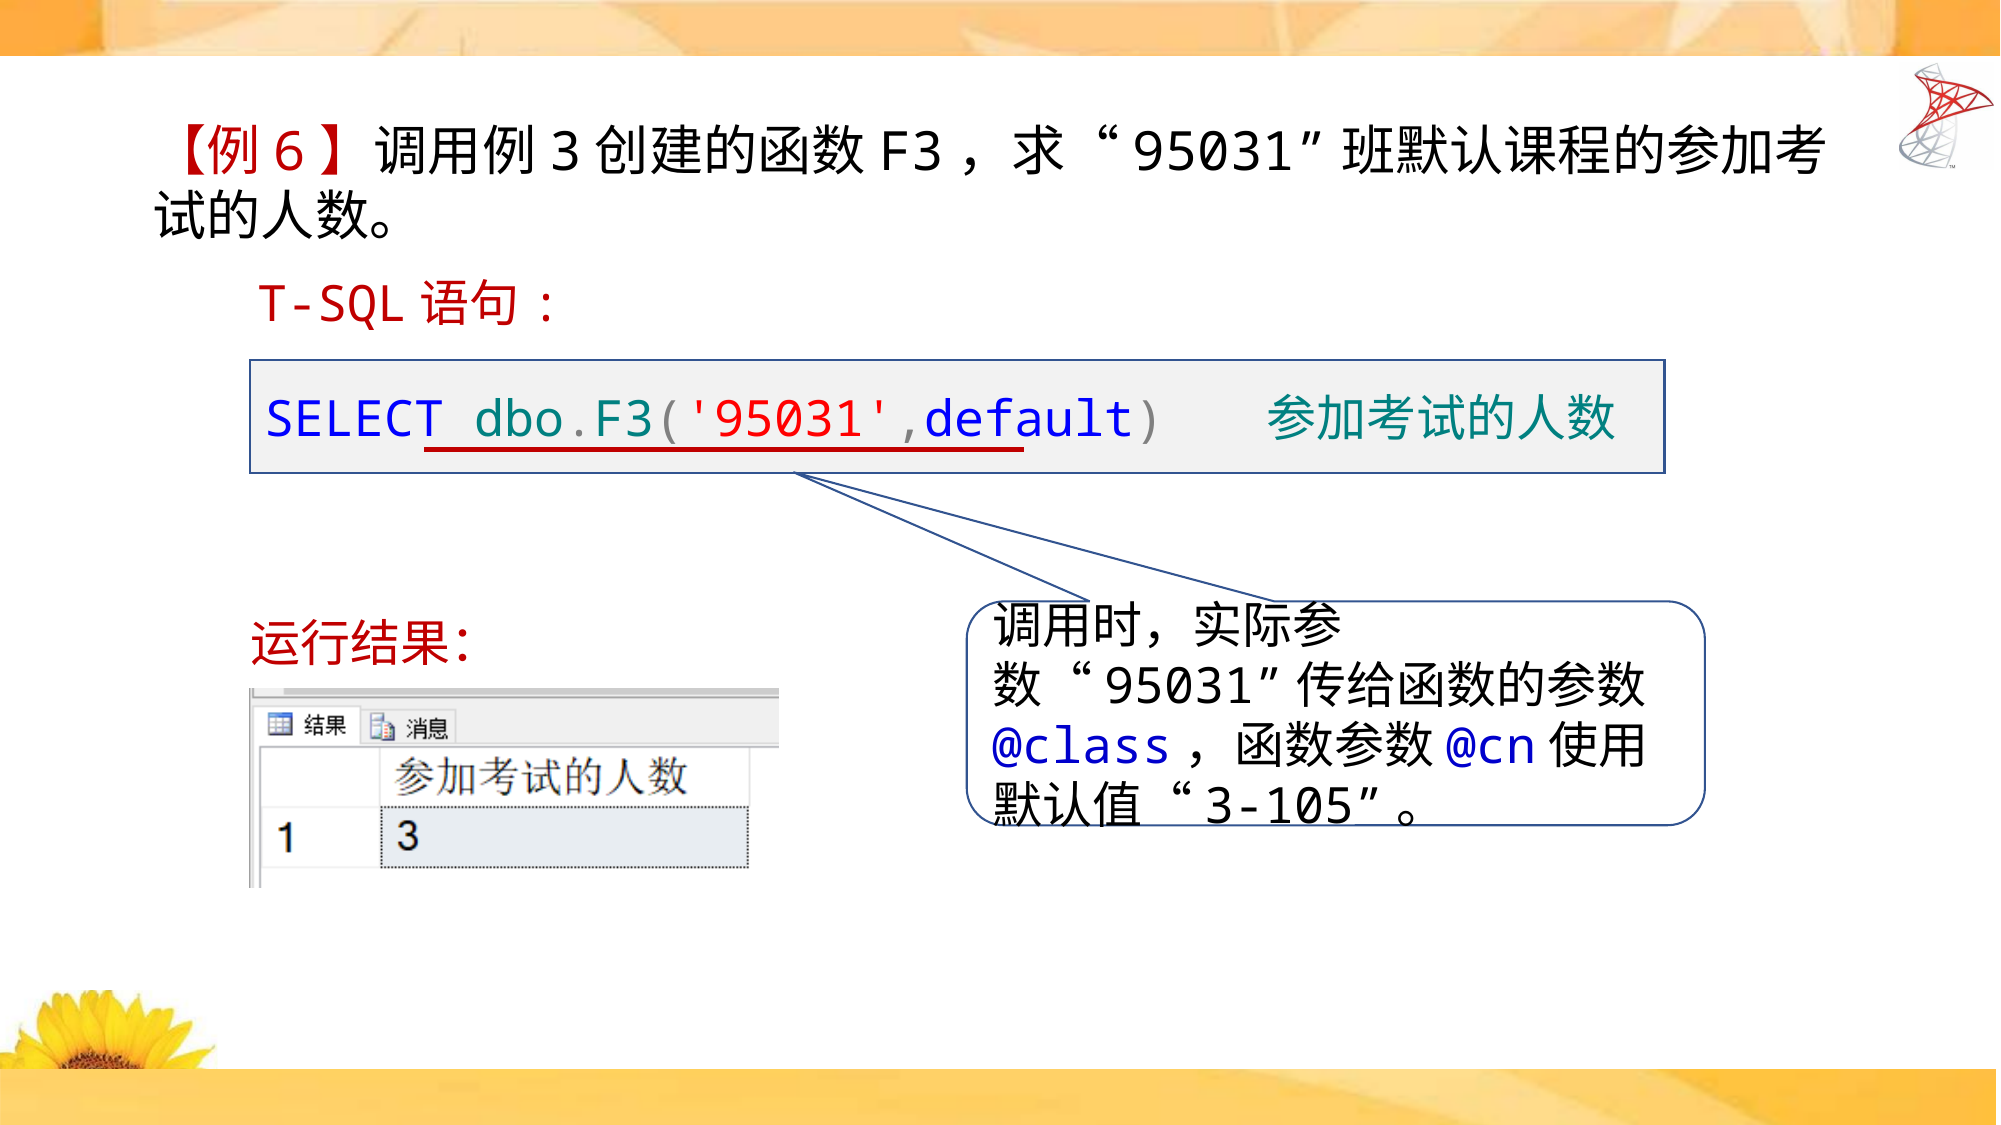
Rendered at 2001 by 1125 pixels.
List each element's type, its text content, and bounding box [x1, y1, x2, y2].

picture [0, 990, 1996, 1125]
text_box SELECT dbo.F3('95031',default) 参加考试的人数 [249, 359, 1666, 474]
picture [1899, 62, 1994, 170]
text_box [424, 449, 1705, 826]
picture [249, 688, 779, 888]
list 【例6】调用例3创建的函数F3，求“95031”班默认课程的参加考试的人数。 T-SQL语句: 运行结果： [137, 108, 1863, 939]
picture [0, 0, 2001, 56]
